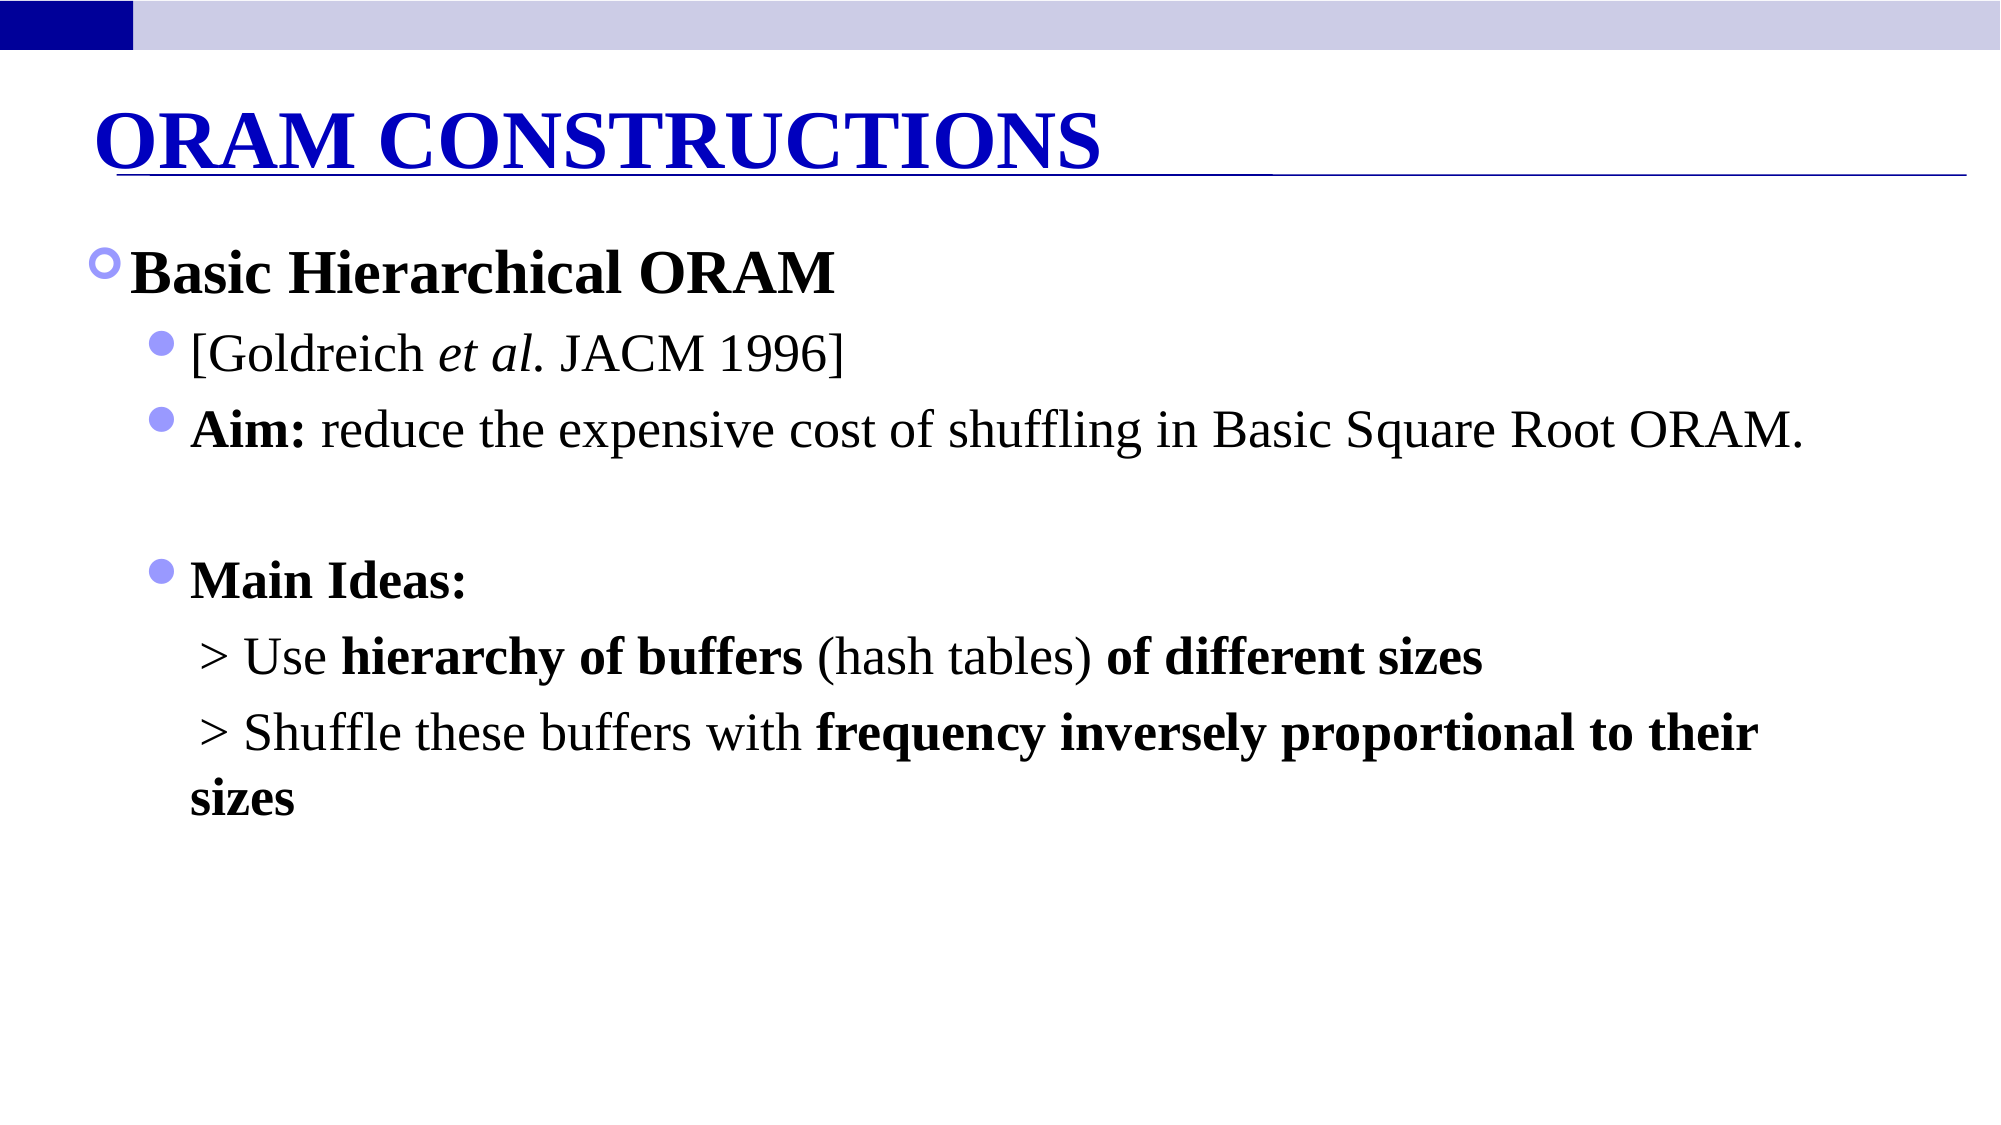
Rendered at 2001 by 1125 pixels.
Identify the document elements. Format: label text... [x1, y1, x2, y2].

text_box Basic Hierarchical ORAM [Goldreich et al. JACM 1996] Aim: reduce the expensive cost of shuffling in Basic Square Root ORAM. Main Ideas: > Use hierarchy of buffers (hash tables) of different sizes > Shuffle these buffers with frequency inversely proportional to their sizes [70, 223, 1867, 1047]
text_box ORAM Constructions [79, 78, 1917, 189]
